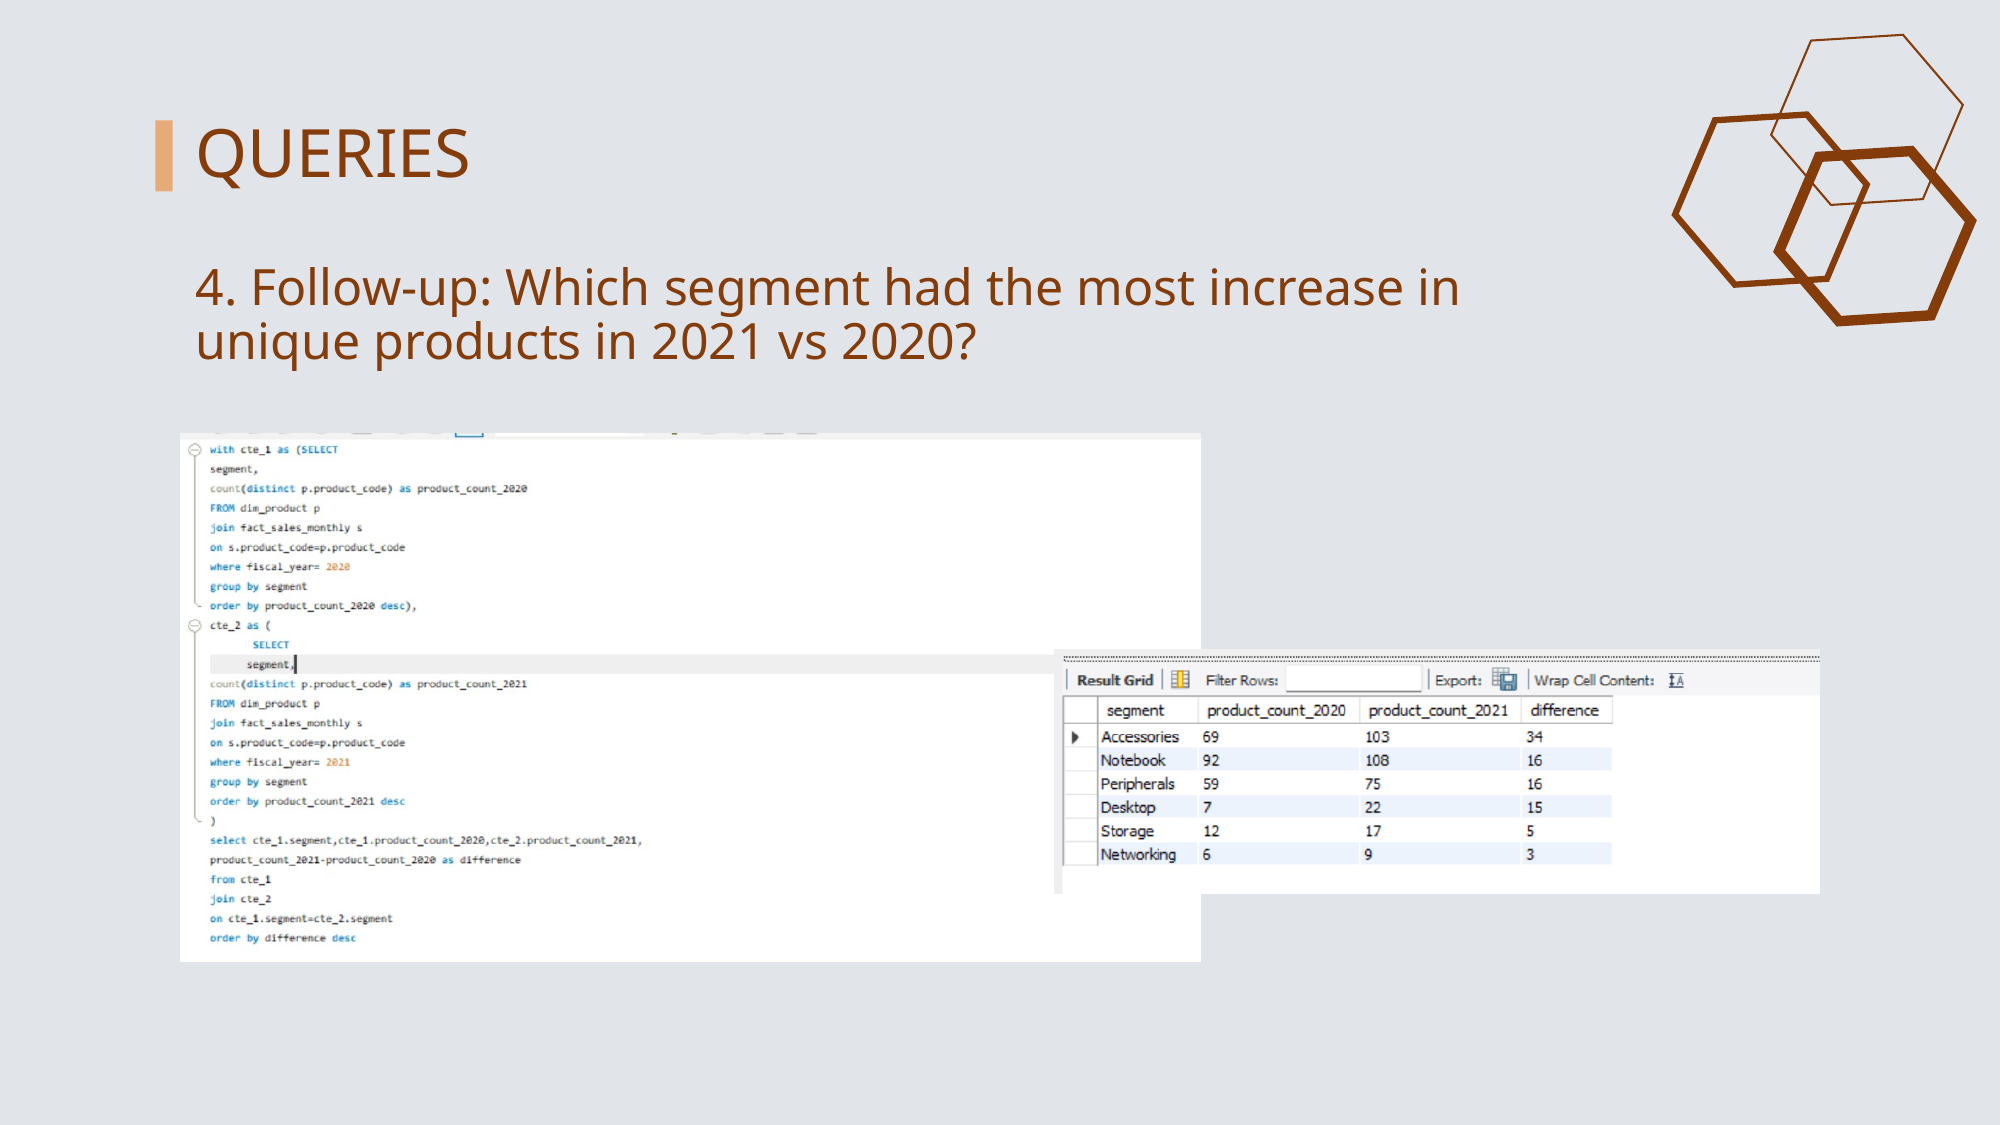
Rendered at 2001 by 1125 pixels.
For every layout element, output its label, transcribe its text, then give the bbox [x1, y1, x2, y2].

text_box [155, 83, 797, 200]
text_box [1696, 44, 2000, 316]
text_box 4. Follow-up: Which segment had the most increase in unique products in 2021 vs 2020? [180, 254, 1519, 400]
picture [180, 433, 1820, 962]
